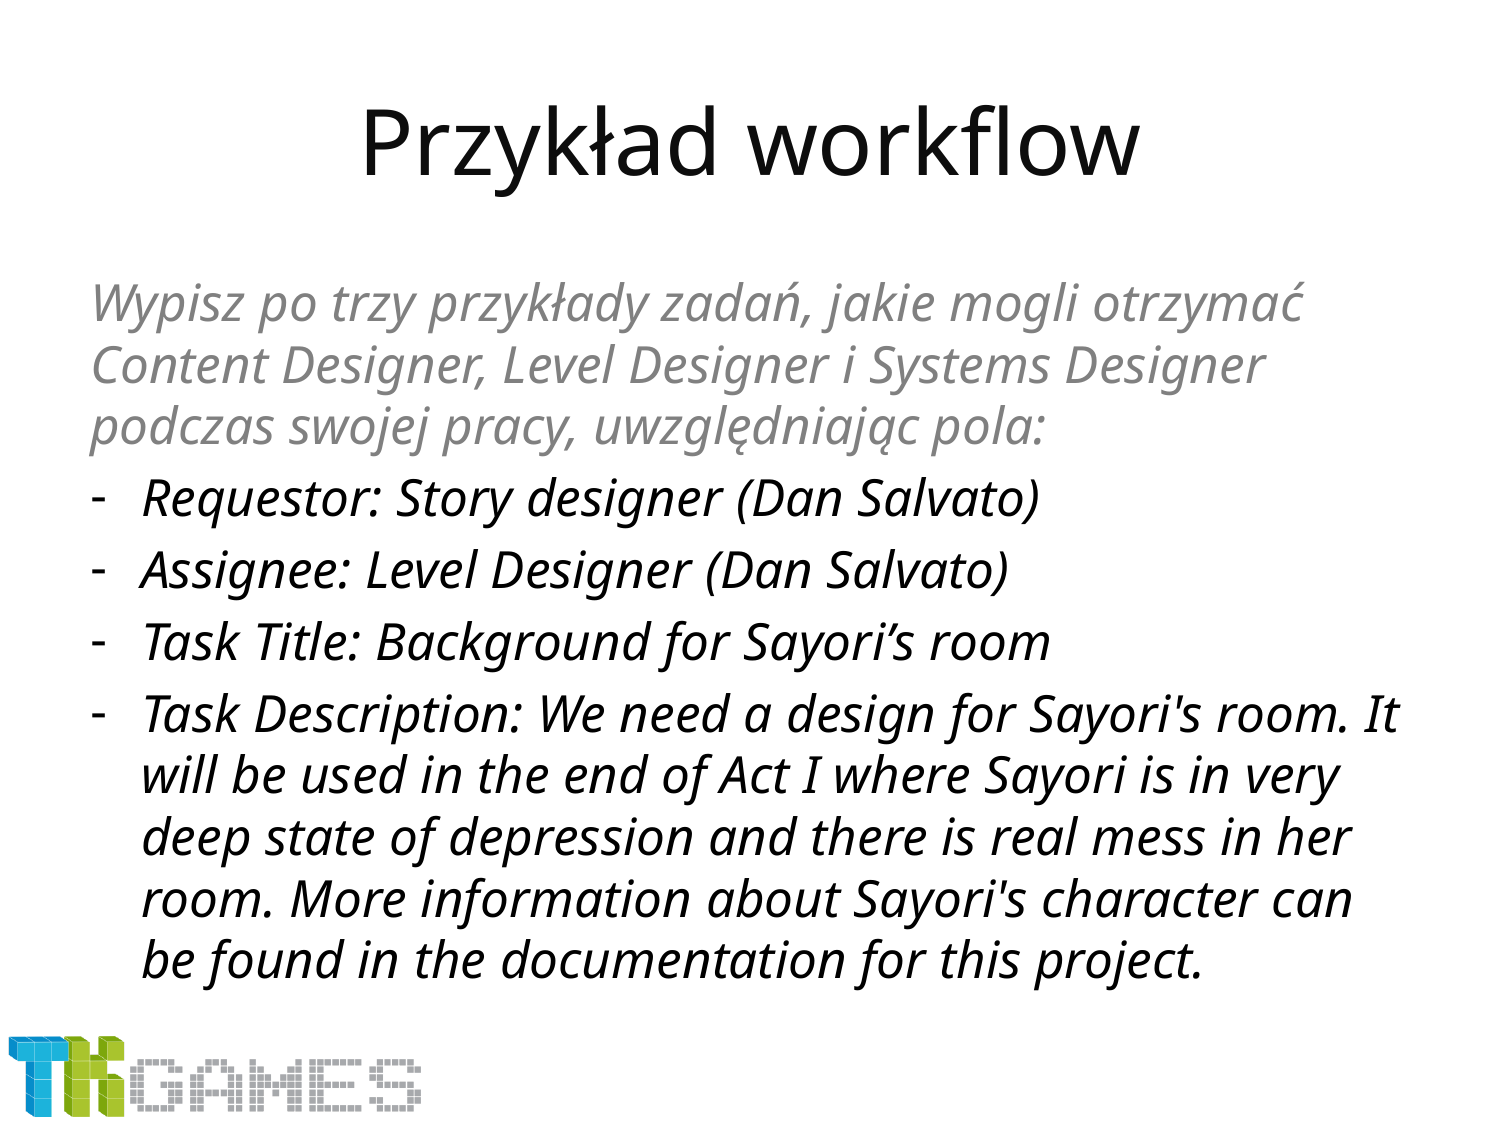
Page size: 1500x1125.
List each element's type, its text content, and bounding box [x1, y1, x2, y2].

title Przykład workflow [75, 45, 1425, 233]
picture [0, 1024, 440, 1125]
list Wypisz po trzy przykłady zadań, jakie mogli otrzymać Content Designer, Level Designer i Systems Designer podczas swojej pracy, uwzględniając pola: Requestor: Story designer (Dan Salvato) Assignee: Level Designer (Dan Salvato) Task Title: Background for Sayori’s room Task Description: We need a design for Sayori's room. It will be used in the end of Act I where Sayori is in very deep state of depression and there is real mess in her room. More information about Sayori's character can be found in the documentation for this project. [75, 262, 1425, 1005]
